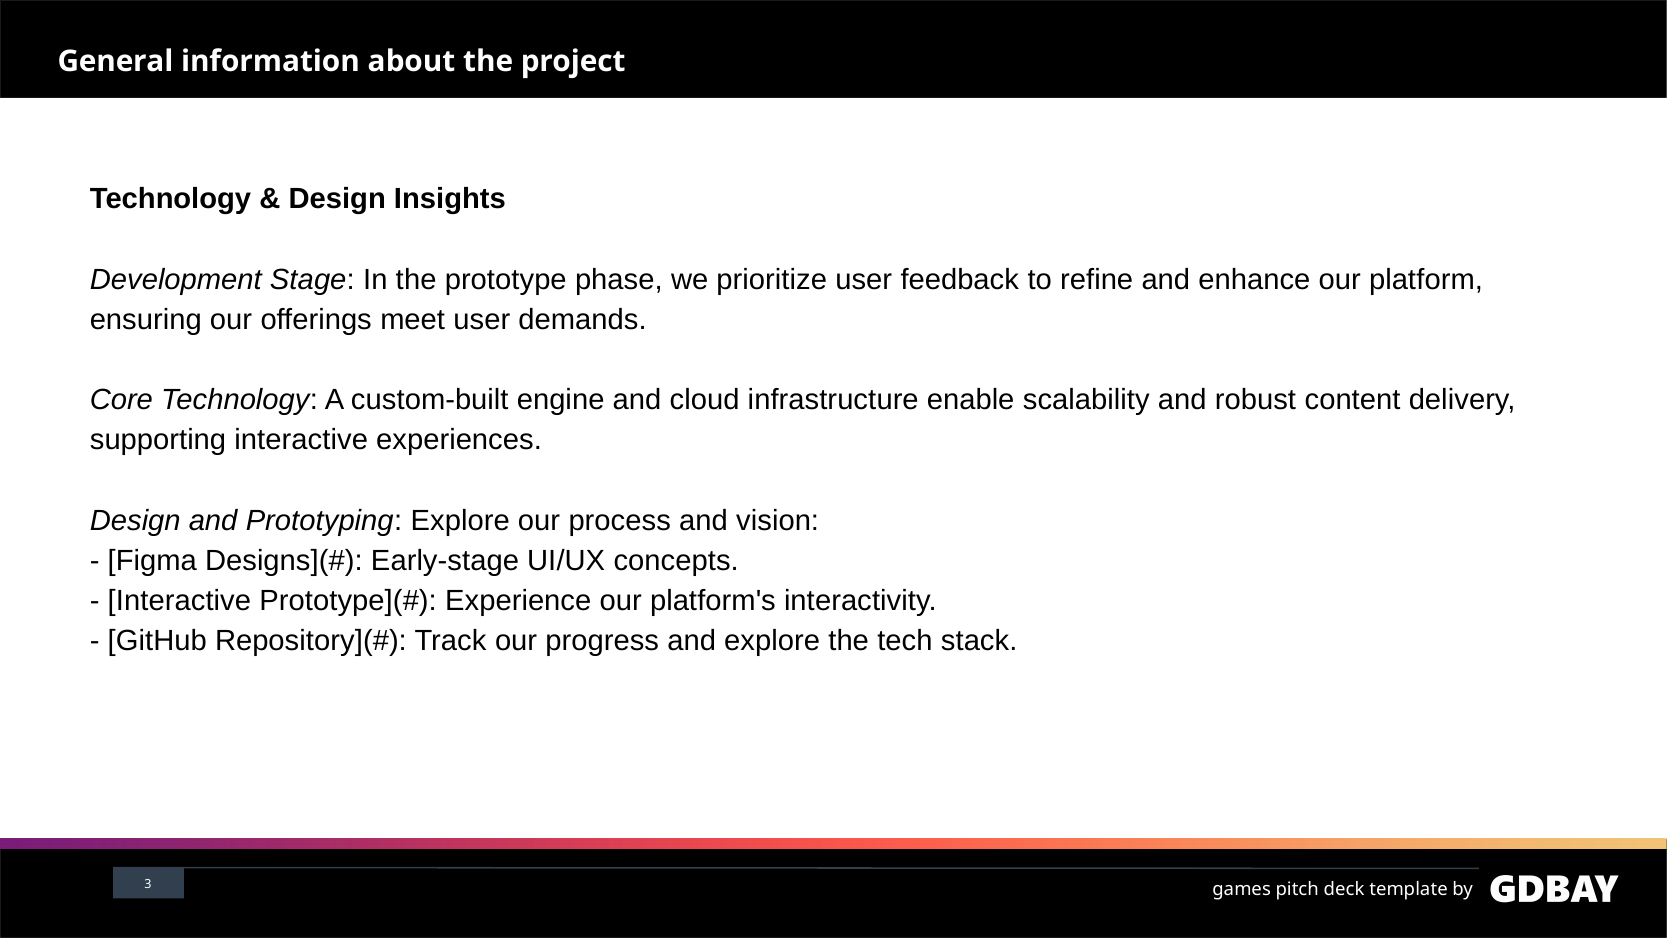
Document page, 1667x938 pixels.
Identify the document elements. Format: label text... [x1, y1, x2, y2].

picture [0, 838, 1667, 849]
picture [1479, 863, 1630, 914]
slide_number <number> [111, 867, 184, 900]
title General information about the project [42, 25, 1480, 88]
text_box Technology & Design Insights Development Stage: In the prototype phase, we prioritize user feedback to refine and enhance our platform, ensuring our offerings meet user demands. Core Technology: A custom-built engine and cloud infrastructure enable scalability and robust content delivery, supporting interactive experiences. Design and Prototyping: Explore our process and vision: - [Figma Designs](#): Early-stage UI/UX concepts. - [Interactive Prototype](#): Experience our platform's interactivity. - [GitHub Repository](#): Track our progress and explore the tech stack. [74, 159, 1575, 712]
